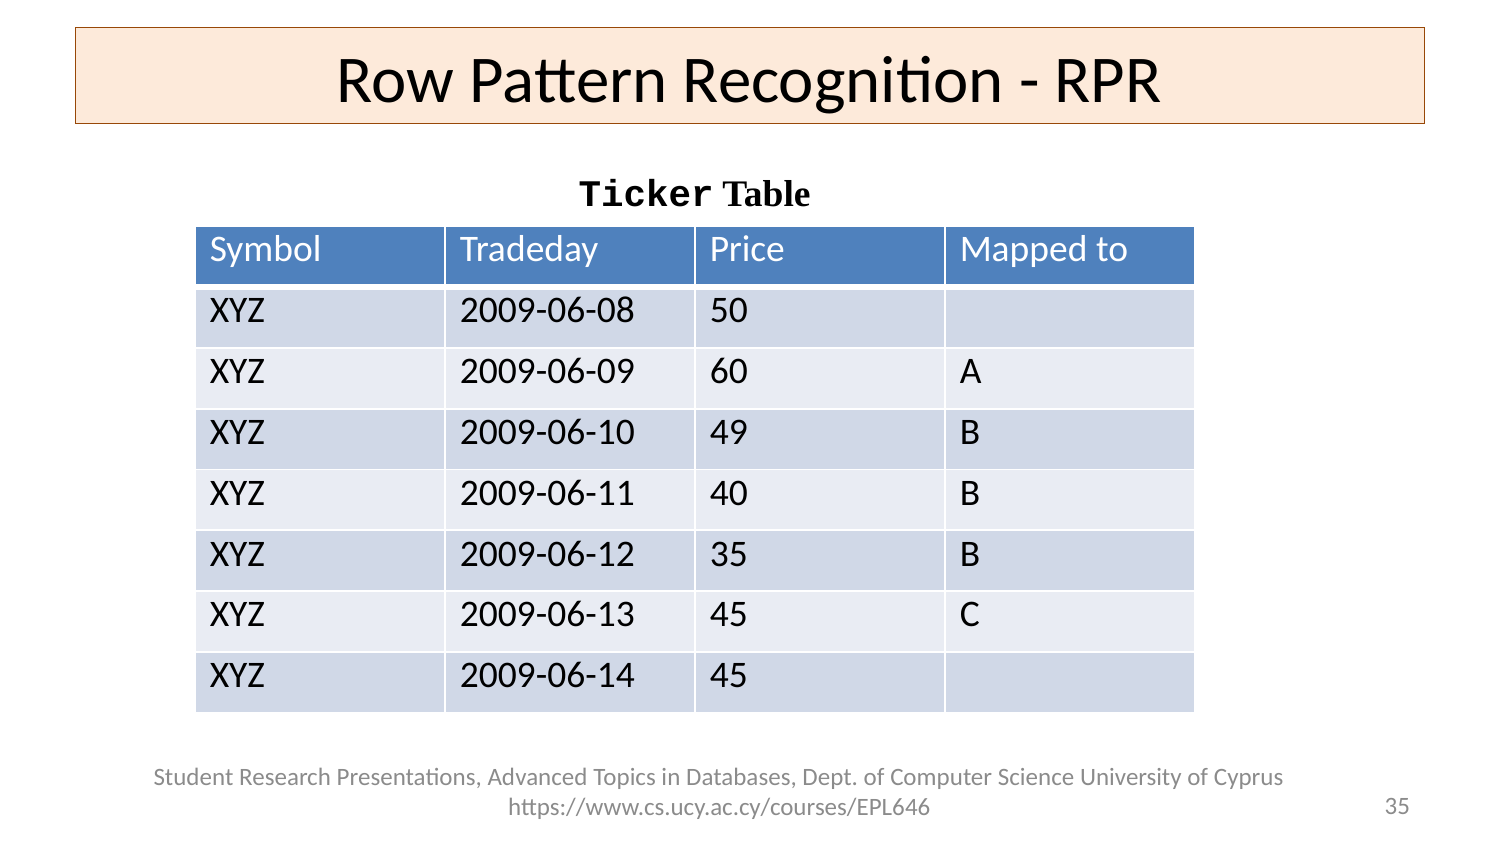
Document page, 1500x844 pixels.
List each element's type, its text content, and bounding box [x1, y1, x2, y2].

table_header Tradeday [446, 227, 694, 284]
table_cell 60 [696, 349, 944, 408]
table_cell [946, 653, 1194, 712]
table_cell 2009-06-13 [446, 592, 694, 651]
table_cell XYZ [196, 290, 444, 347]
table_cell 2009-06-09 [446, 349, 694, 408]
table_cell B [946, 470, 1194, 529]
table_cell XYZ [196, 349, 444, 408]
slide_number 35 [1074, 782, 1425, 827]
text_box Ticker Table [563, 161, 826, 222]
table_cell B [946, 410, 1194, 469]
title Row Pattern Recognition - RPR [75, 27, 1425, 124]
table_cell XYZ [196, 653, 444, 712]
table_cell XYZ [196, 470, 444, 529]
table_cell 40 [696, 470, 944, 529]
table_cell 50 [696, 290, 944, 347]
table_cell 45 [696, 592, 944, 651]
table_cell XYZ [196, 531, 444, 590]
table_cell C [946, 592, 1194, 651]
table_cell 2009-06-12 [446, 531, 694, 590]
table_header Mapped to [946, 227, 1194, 284]
table_cell XYZ [196, 592, 444, 651]
table_cell [946, 290, 1194, 347]
table_cell 2009-06-14 [446, 653, 694, 712]
table_cell 35 [696, 531, 944, 590]
table_cell XYZ [196, 410, 444, 469]
table_cell B [946, 531, 1194, 590]
table_header Price [696, 227, 944, 284]
table_cell 2009-06-11 [446, 470, 694, 529]
table_cell 45 [696, 653, 944, 712]
footer Student Research Presentations, Advanced Topics in Databases, Dept. of Computer Science University of Cyprus https://www.cs.ucy.ac.cy/courses/EPL646 [75, 753, 1365, 827]
table_cell 2009-06-10 [446, 410, 694, 469]
table_cell 2009-06-08 [446, 290, 694, 347]
table_cell 49 [696, 410, 944, 469]
table_cell A [946, 349, 1194, 408]
table_header Symbol [196, 227, 444, 284]
